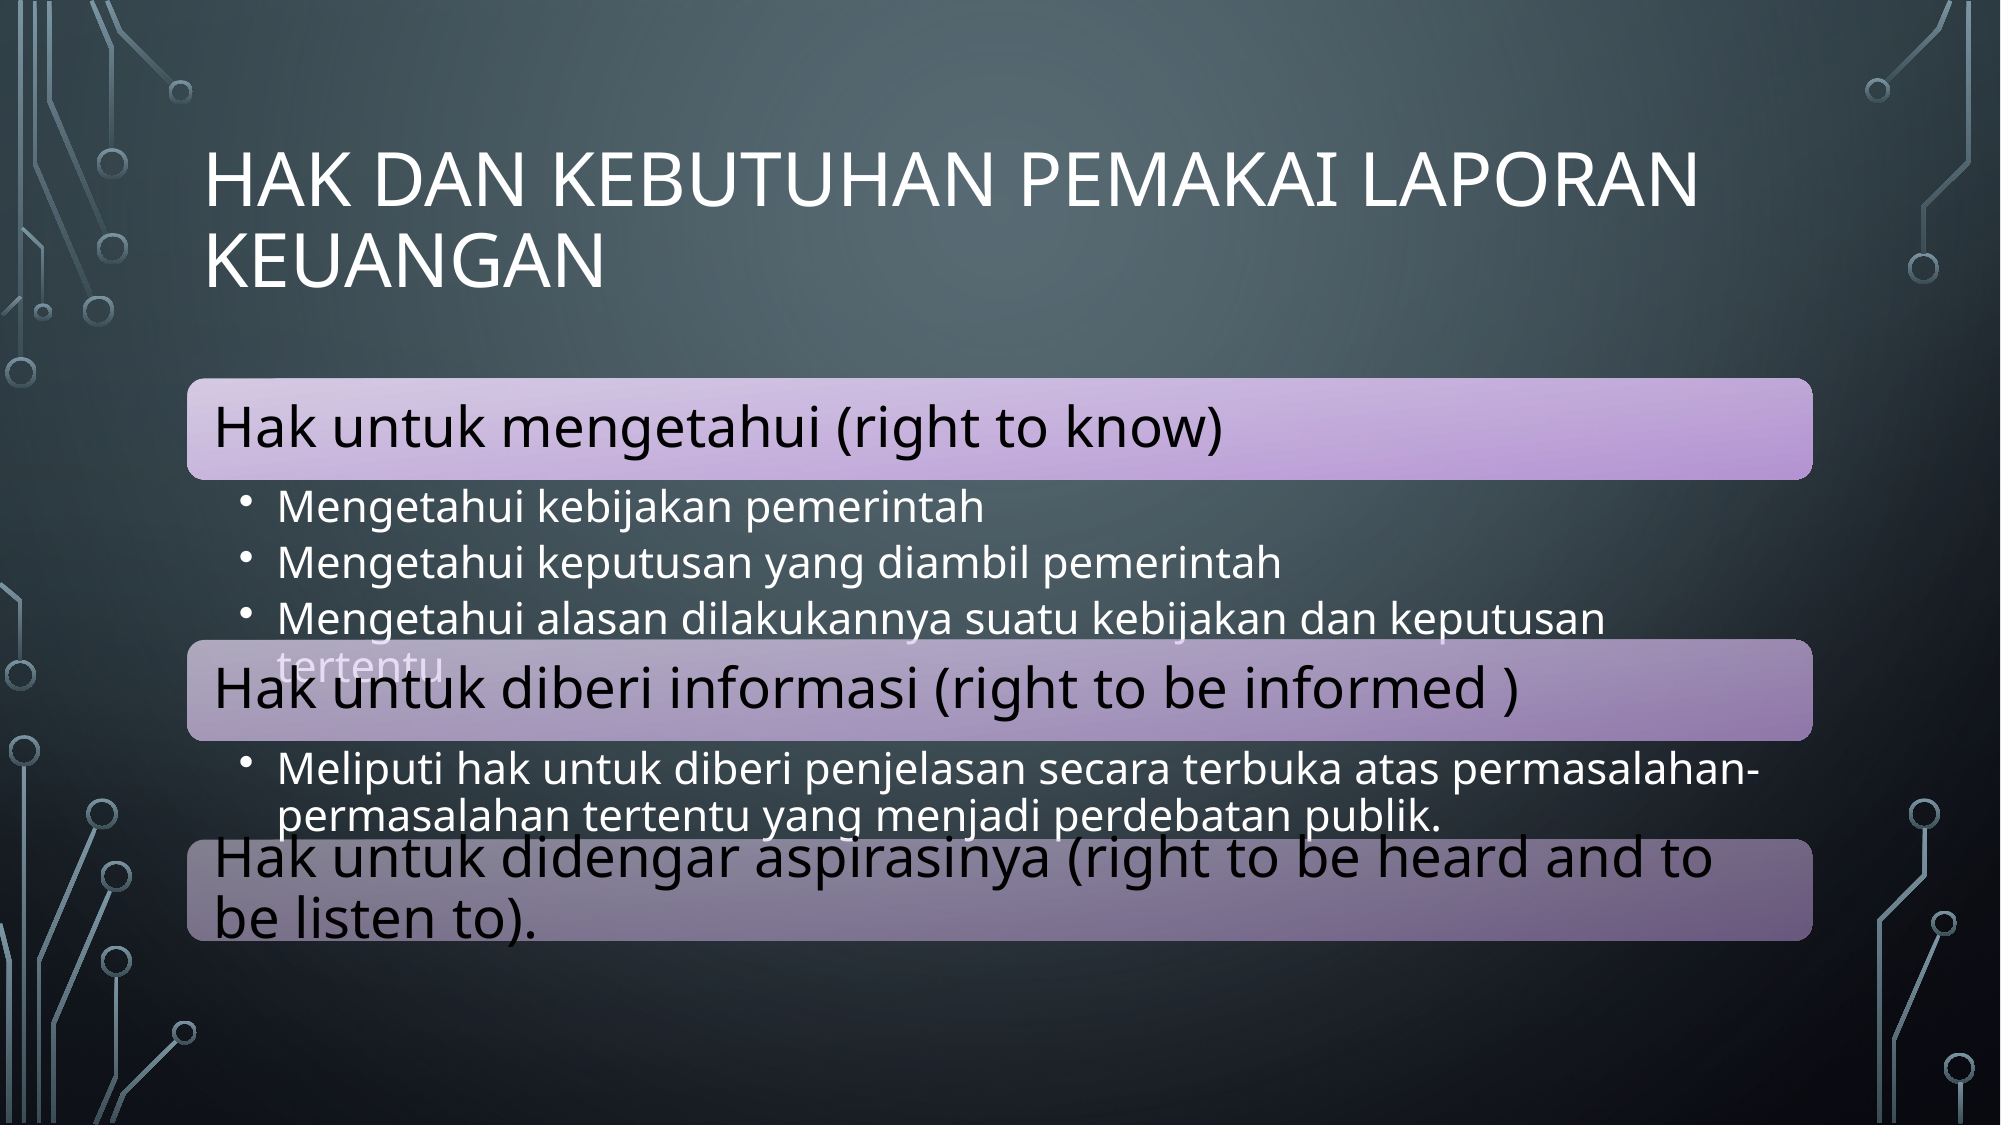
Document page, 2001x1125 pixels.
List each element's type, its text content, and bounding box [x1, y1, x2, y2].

title Hak Dan Kebutuhan Pemakai Laporan Keuangan [187, 101, 1813, 344]
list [186, 368, 1813, 951]
